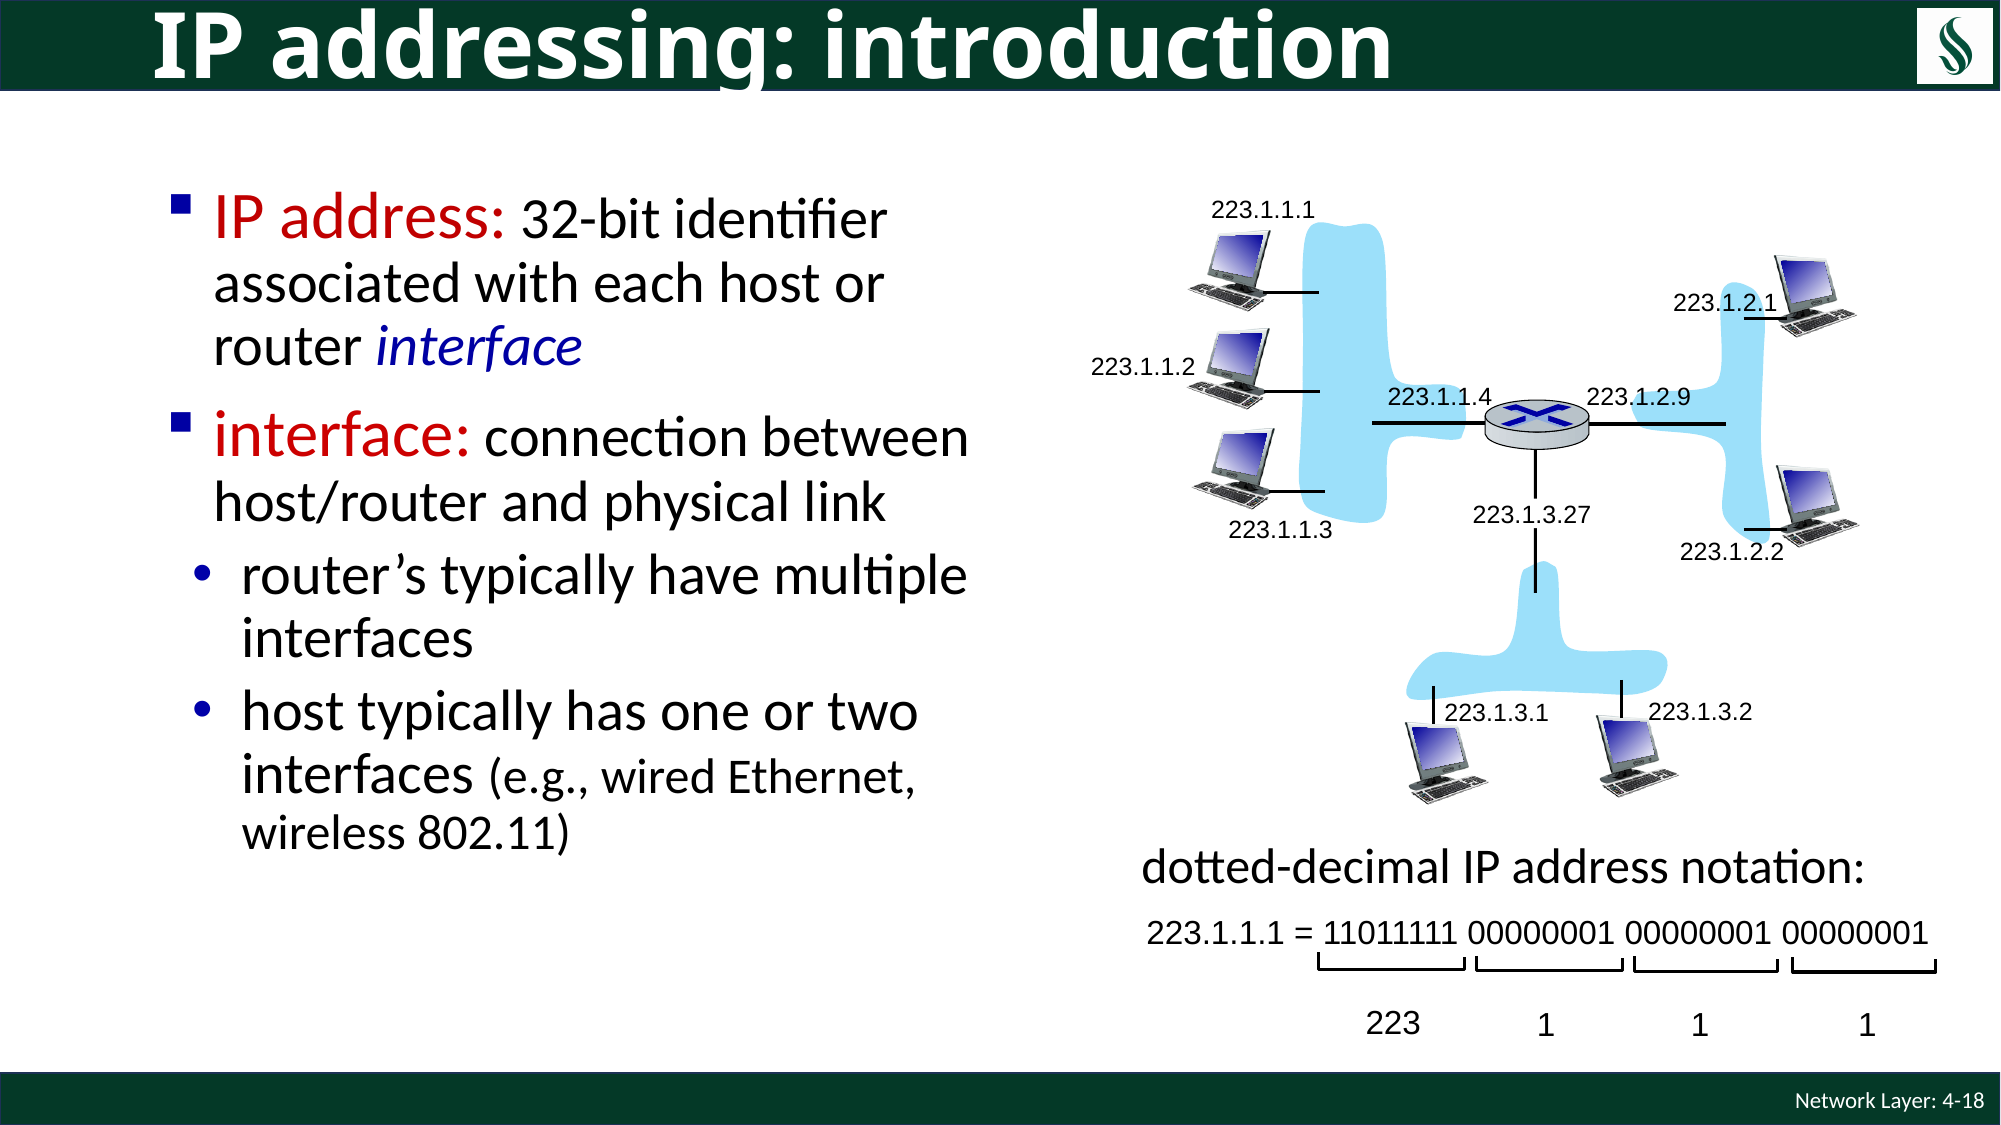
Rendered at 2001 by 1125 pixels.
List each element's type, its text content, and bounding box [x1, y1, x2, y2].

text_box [1485, 399, 1589, 450]
text_box dotted-decimal IP address notation: [1126, 826, 1882, 902]
title IP addressing: introduction [137, 0, 1863, 123]
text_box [1166, 324, 1272, 416]
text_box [1075, 343, 1166, 389]
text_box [1167, 226, 1273, 318]
text_box 223.1.3.2 [1633, 688, 1769, 733]
text_box [1406, 561, 1668, 700]
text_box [1171, 424, 1277, 516]
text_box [1402, 718, 1509, 811]
text_box 223.1.2.9 [1571, 373, 1707, 419]
text_box 223.1.2.2 [1665, 528, 1800, 573]
text_box 223.1.1.4 [1372, 373, 1508, 418]
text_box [1457, 491, 1608, 537]
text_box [1593, 711, 1699, 804]
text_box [1773, 461, 1880, 554]
text_box 223.1.3.1 [1435, 688, 1565, 734]
text_box 223.1.2.1 [1658, 279, 1771, 325]
text_box [1636, 325, 1771, 528]
slide_number Network Layer: 4-18 [1550, 1072, 2000, 1125]
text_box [1771, 251, 1877, 344]
text_box 223.1.1.3 [1213, 506, 1349, 552]
list IP address: 32-bit identifier associated with each host or router interface interface: connection between host/router and physical link router’s typically have multiple interfaces host typically has one or two interfaces (e.g., wired Ethernet, wireless 802.11) [140, 172, 1053, 968]
text_box 223.1.1.1 [1196, 185, 1332, 231]
picture [1917, 8, 1993, 84]
text_box [1298, 223, 1467, 523]
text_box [1124, 903, 1953, 1060]
